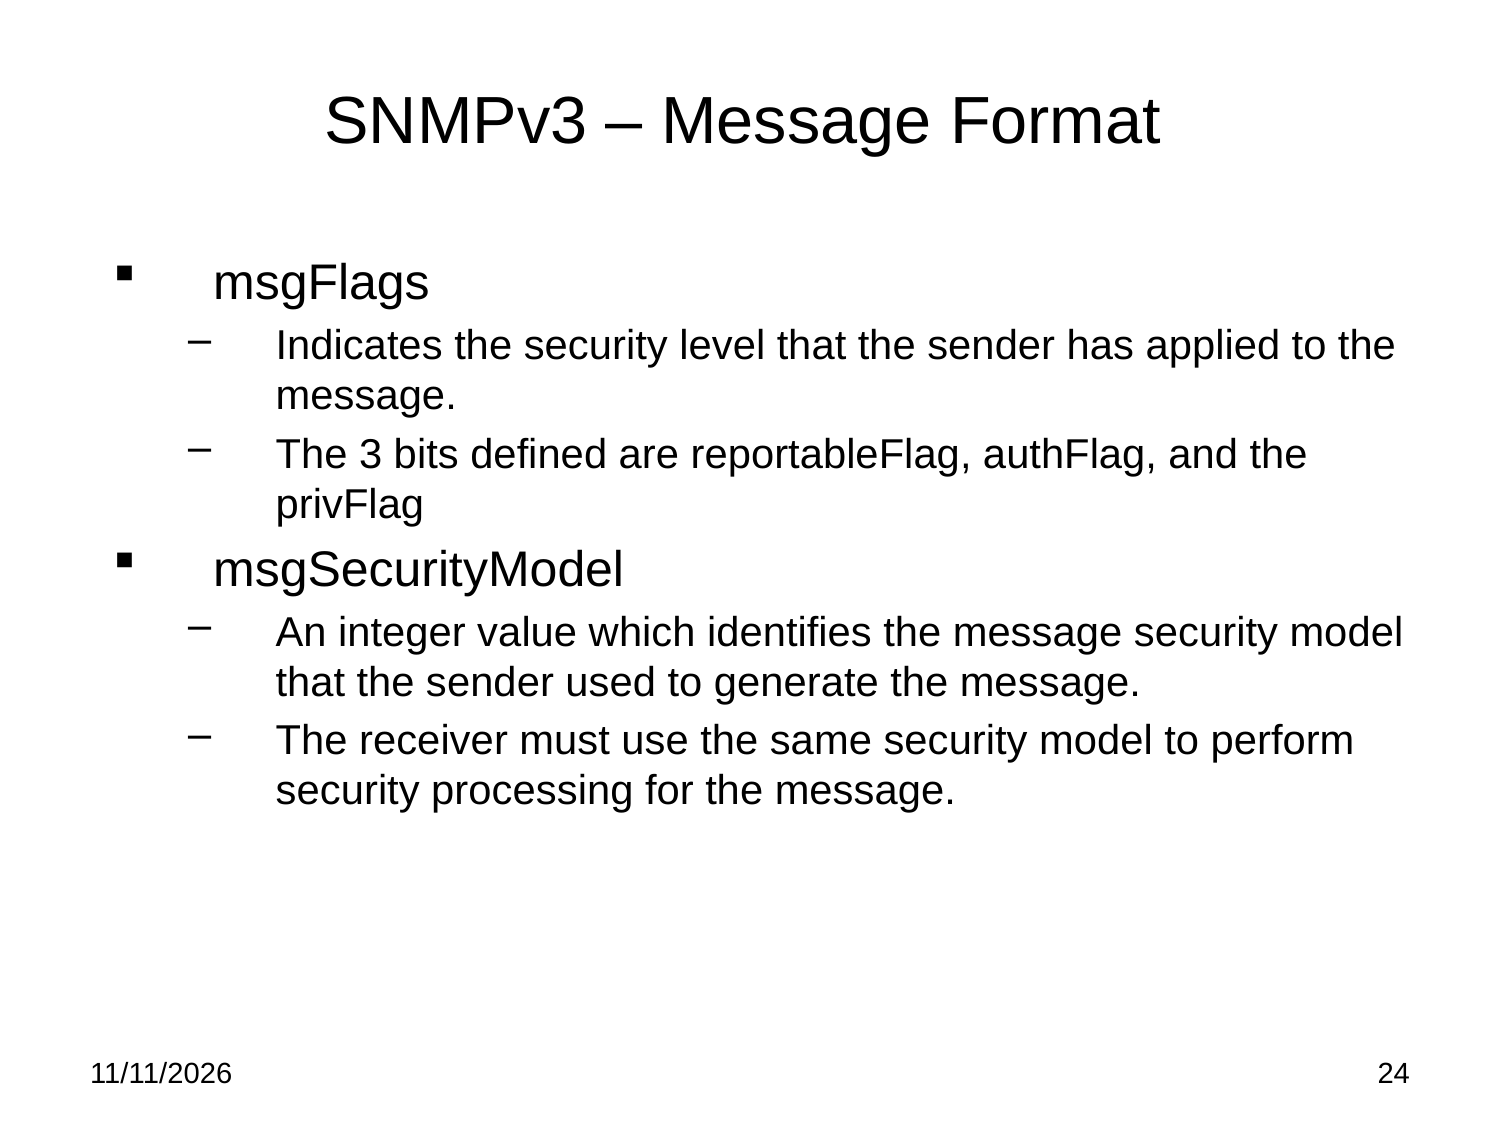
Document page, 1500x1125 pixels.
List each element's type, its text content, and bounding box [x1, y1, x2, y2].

title SNMPv3 – Message Format [67, 22, 1419, 211]
text_box msgFlags Indicates the security level that the sender has applied to the message. The 3 bits defined are reportableFlag, authFlag, and the privFlag msgSecurityModel An integer value which identifies the message security model that the sender used to generate the message. The receiver must use the same security model to perform security processing for the message. [98, 242, 1434, 1057]
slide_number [74, 1046, 426, 1125]
slide_number 24 [1074, 1057, 1426, 1125]
